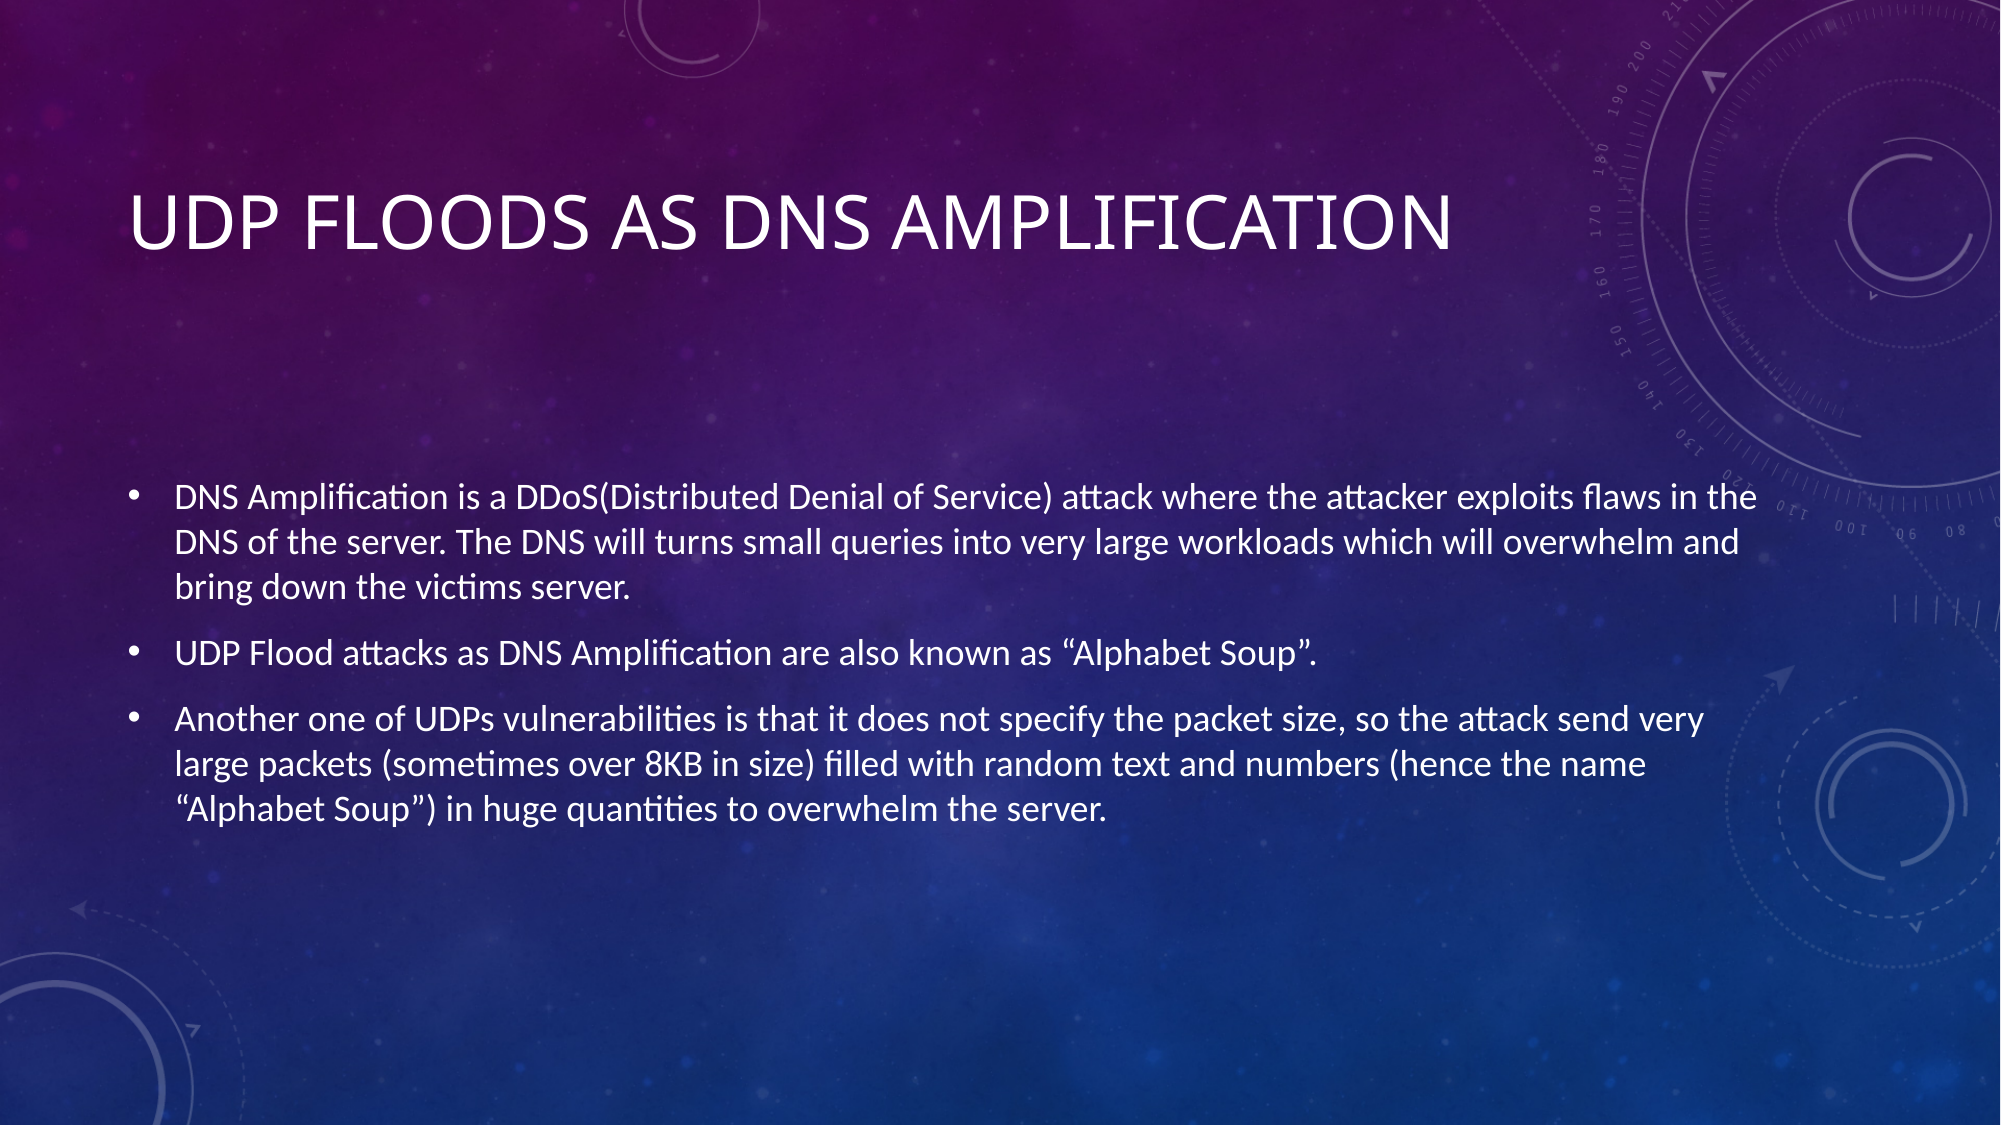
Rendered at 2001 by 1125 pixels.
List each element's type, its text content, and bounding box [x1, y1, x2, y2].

picture [0, 0, 2001, 1125]
title UDP Floods as DNS Amplification [112, 99, 1775, 339]
list DNS Amplification is a DDoS(Distributed Denial of Service) attack where the attacker exploits flaws in the DNS of the server. The DNS will turns small queries into very large workloads which will overwhelm and bring down the victims server. UDP Flood attacks as DNS Amplification are also known as “Alphabet Soup”. Another one of UDPs vulnerabilities is that it does not specify the packet size, so the attack send very large packets (sometimes over 8KB in size) filled with random text and numbers (hence the name “Alphabet Soup”) in huge quantities to overwhelm the server. [112, 351, 1775, 950]
